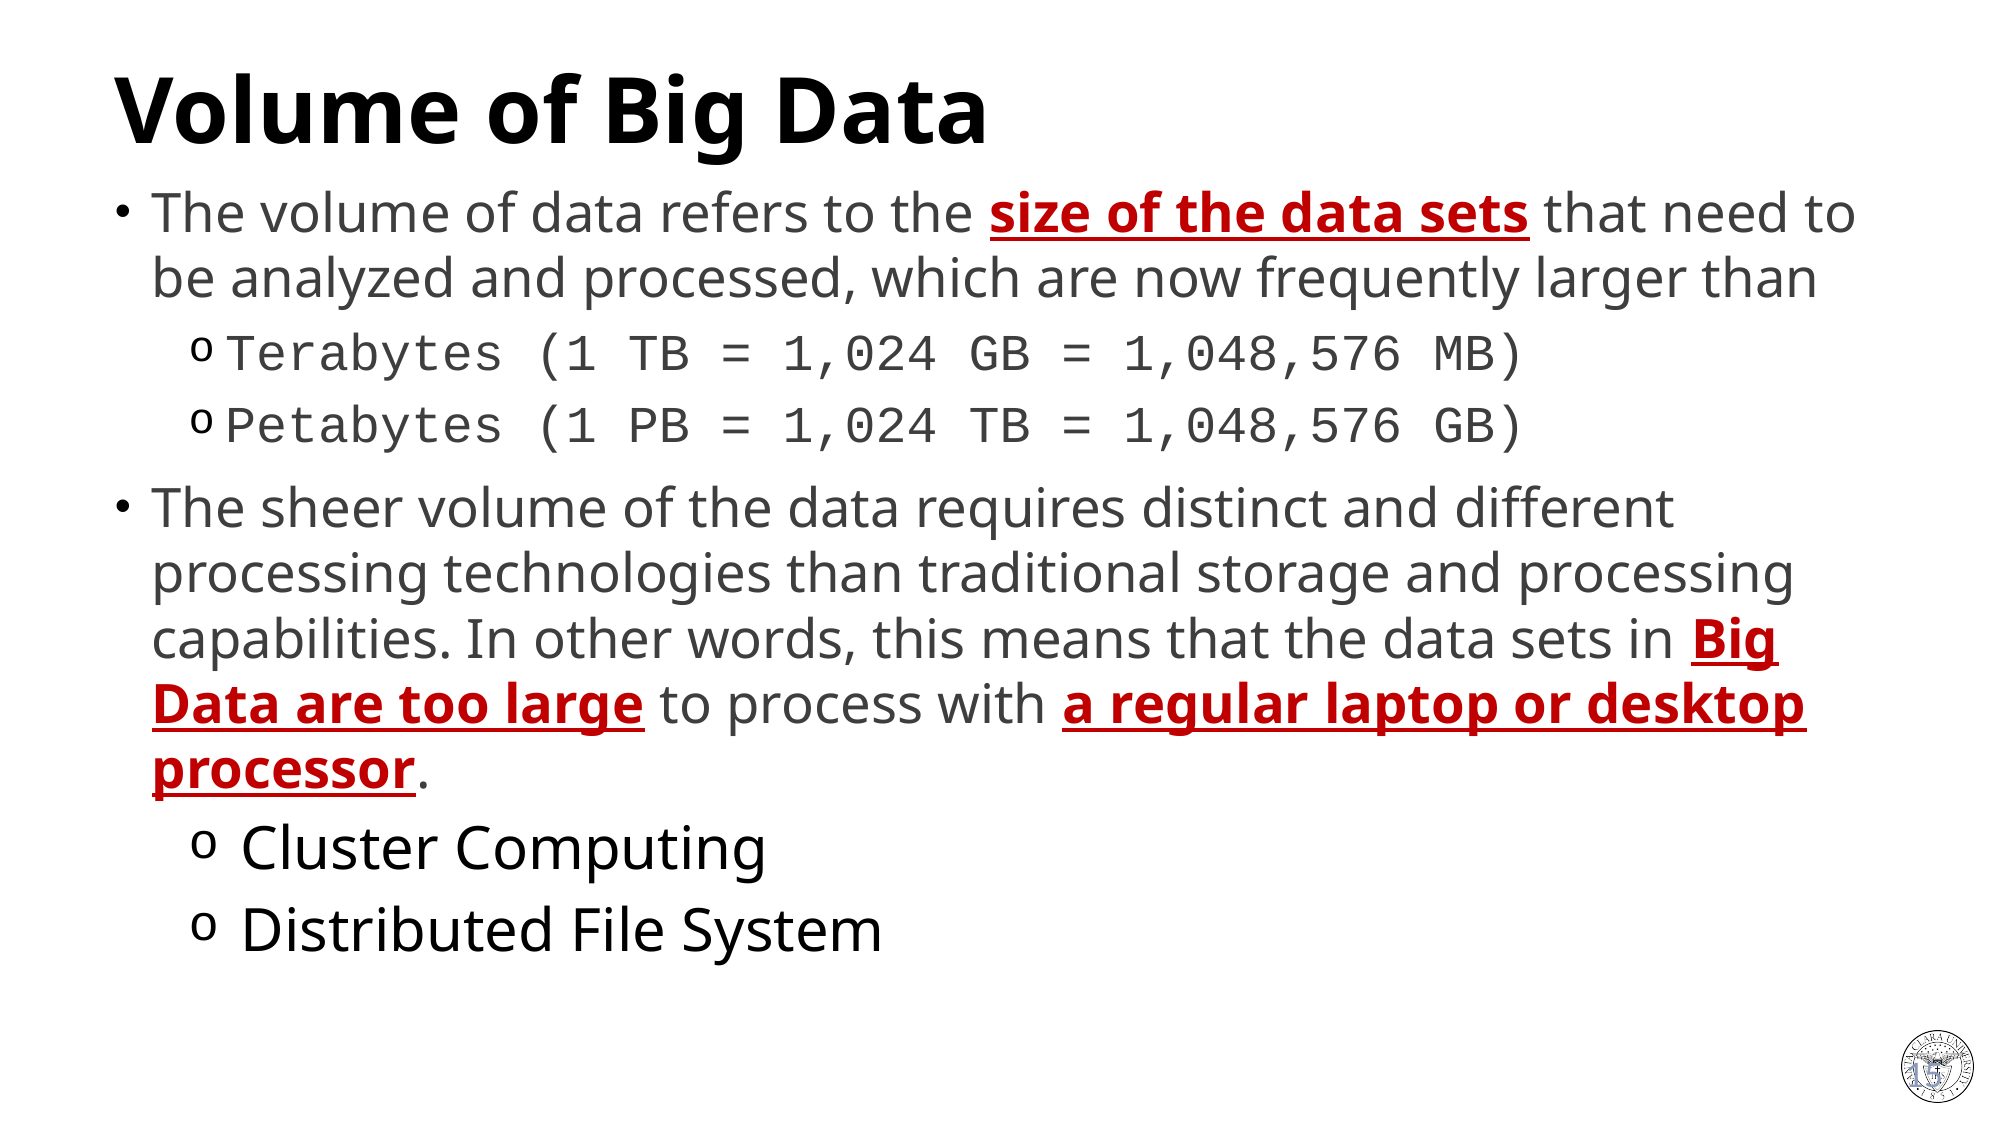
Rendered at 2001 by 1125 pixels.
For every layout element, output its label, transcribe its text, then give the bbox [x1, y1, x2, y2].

picture [1901, 1030, 1974, 1042]
title Volume of Big Data [99, 38, 1900, 170]
slide_number 15 [1890, 1042, 2000, 1103]
list The volume of data refers to the size of the data sets that need to be analyzed and processed, which are now frequently larger than Terabytes (1 TB = 1,024 GB = 1,048,576 MB) Petabytes (1 PB = 1,024 TB = 1,048,576 GB) The sheer volume of the data requires distinct and different processing technologies than traditional storage and processing capabilities. In other words, this means that the data sets in Big Data are too large to process with a regular laptop or desktop processor. Cluster Computing Distributed File System [99, 170, 1900, 984]
